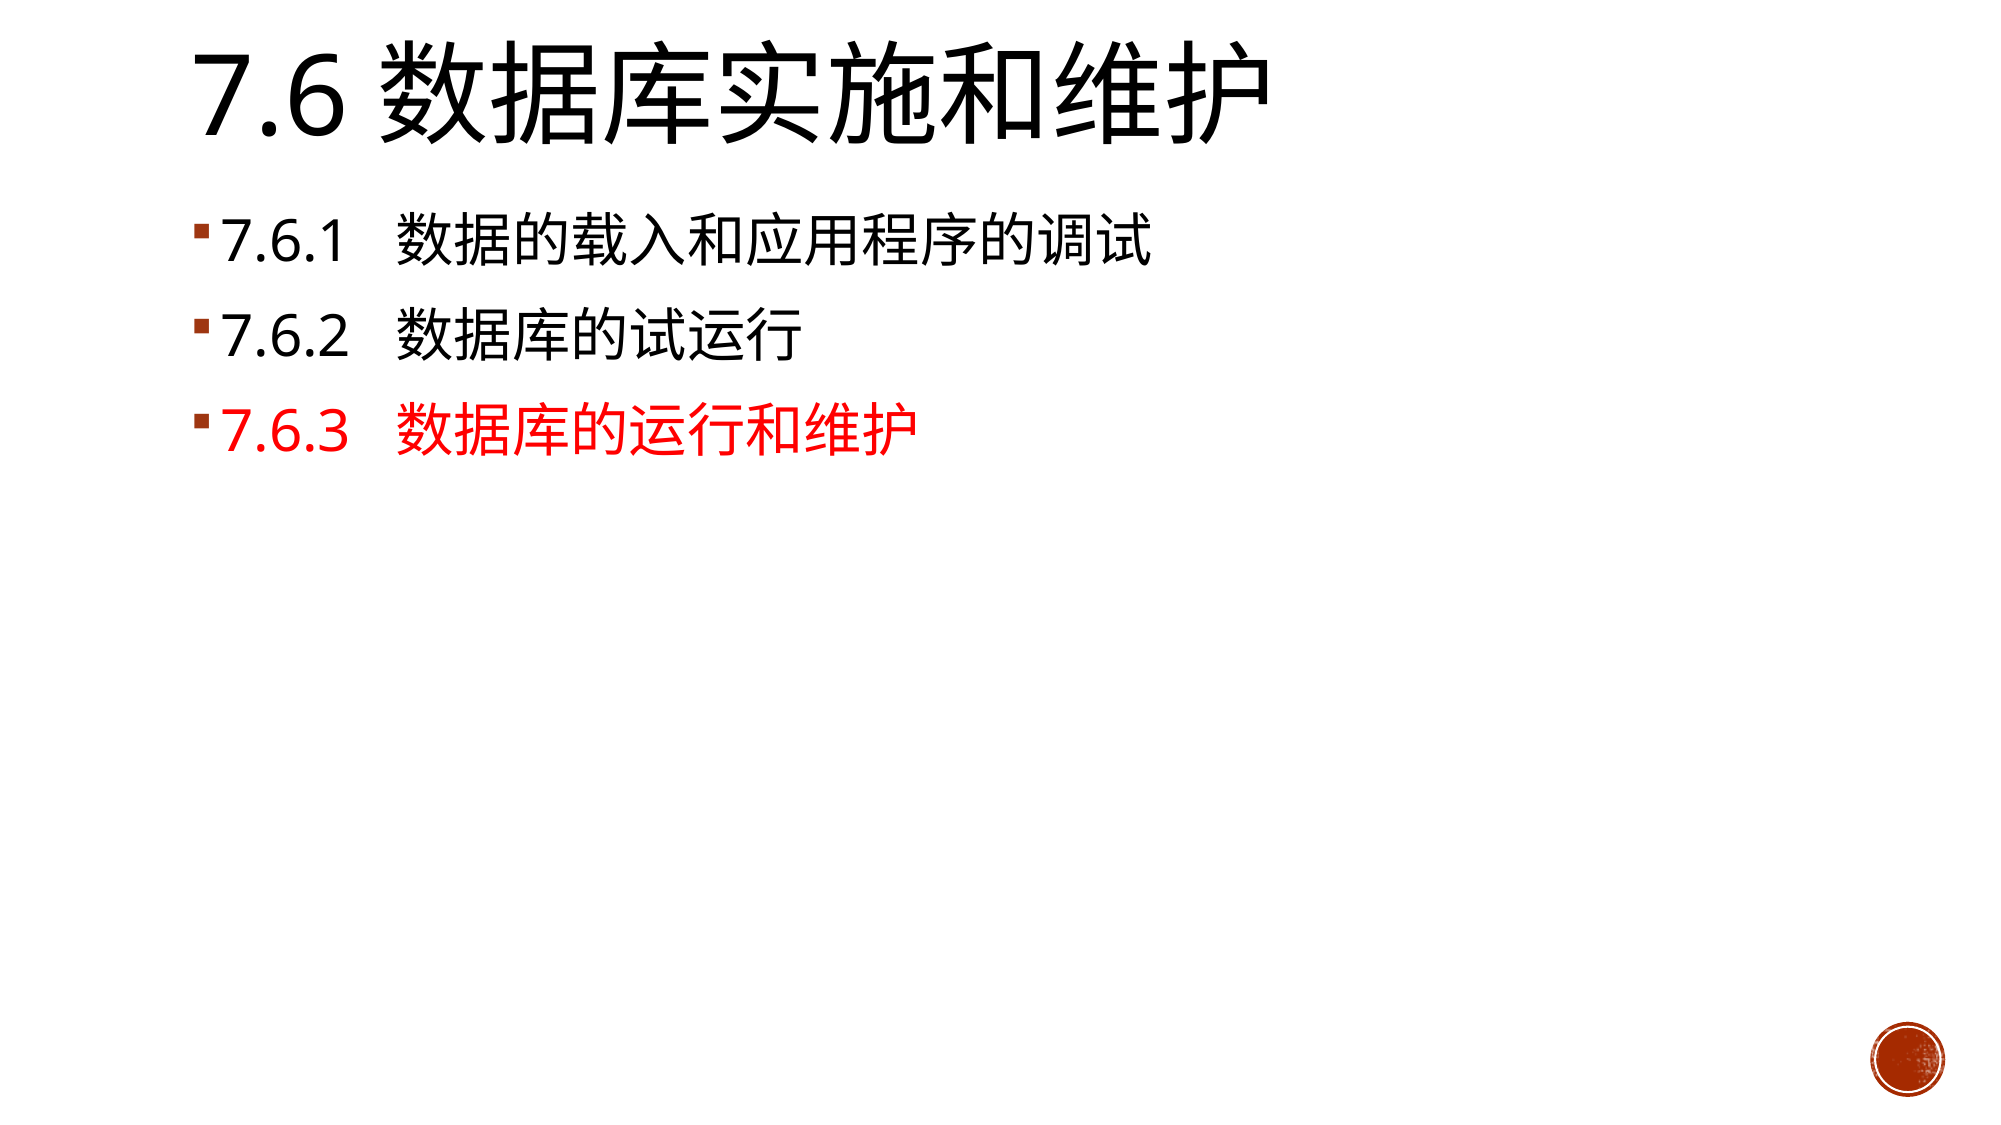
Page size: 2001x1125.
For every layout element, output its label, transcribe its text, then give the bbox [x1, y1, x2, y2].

slide_number [1855, 1028, 1961, 1089]
title 7.6数据库实施和维护 [175, 12, 1826, 186]
list 7.6.1 数据的载入和应用程序的调试 7.6.2 数据库的试运行 7.6.3 数据库的运行和维护 [175, 195, 1826, 1013]
